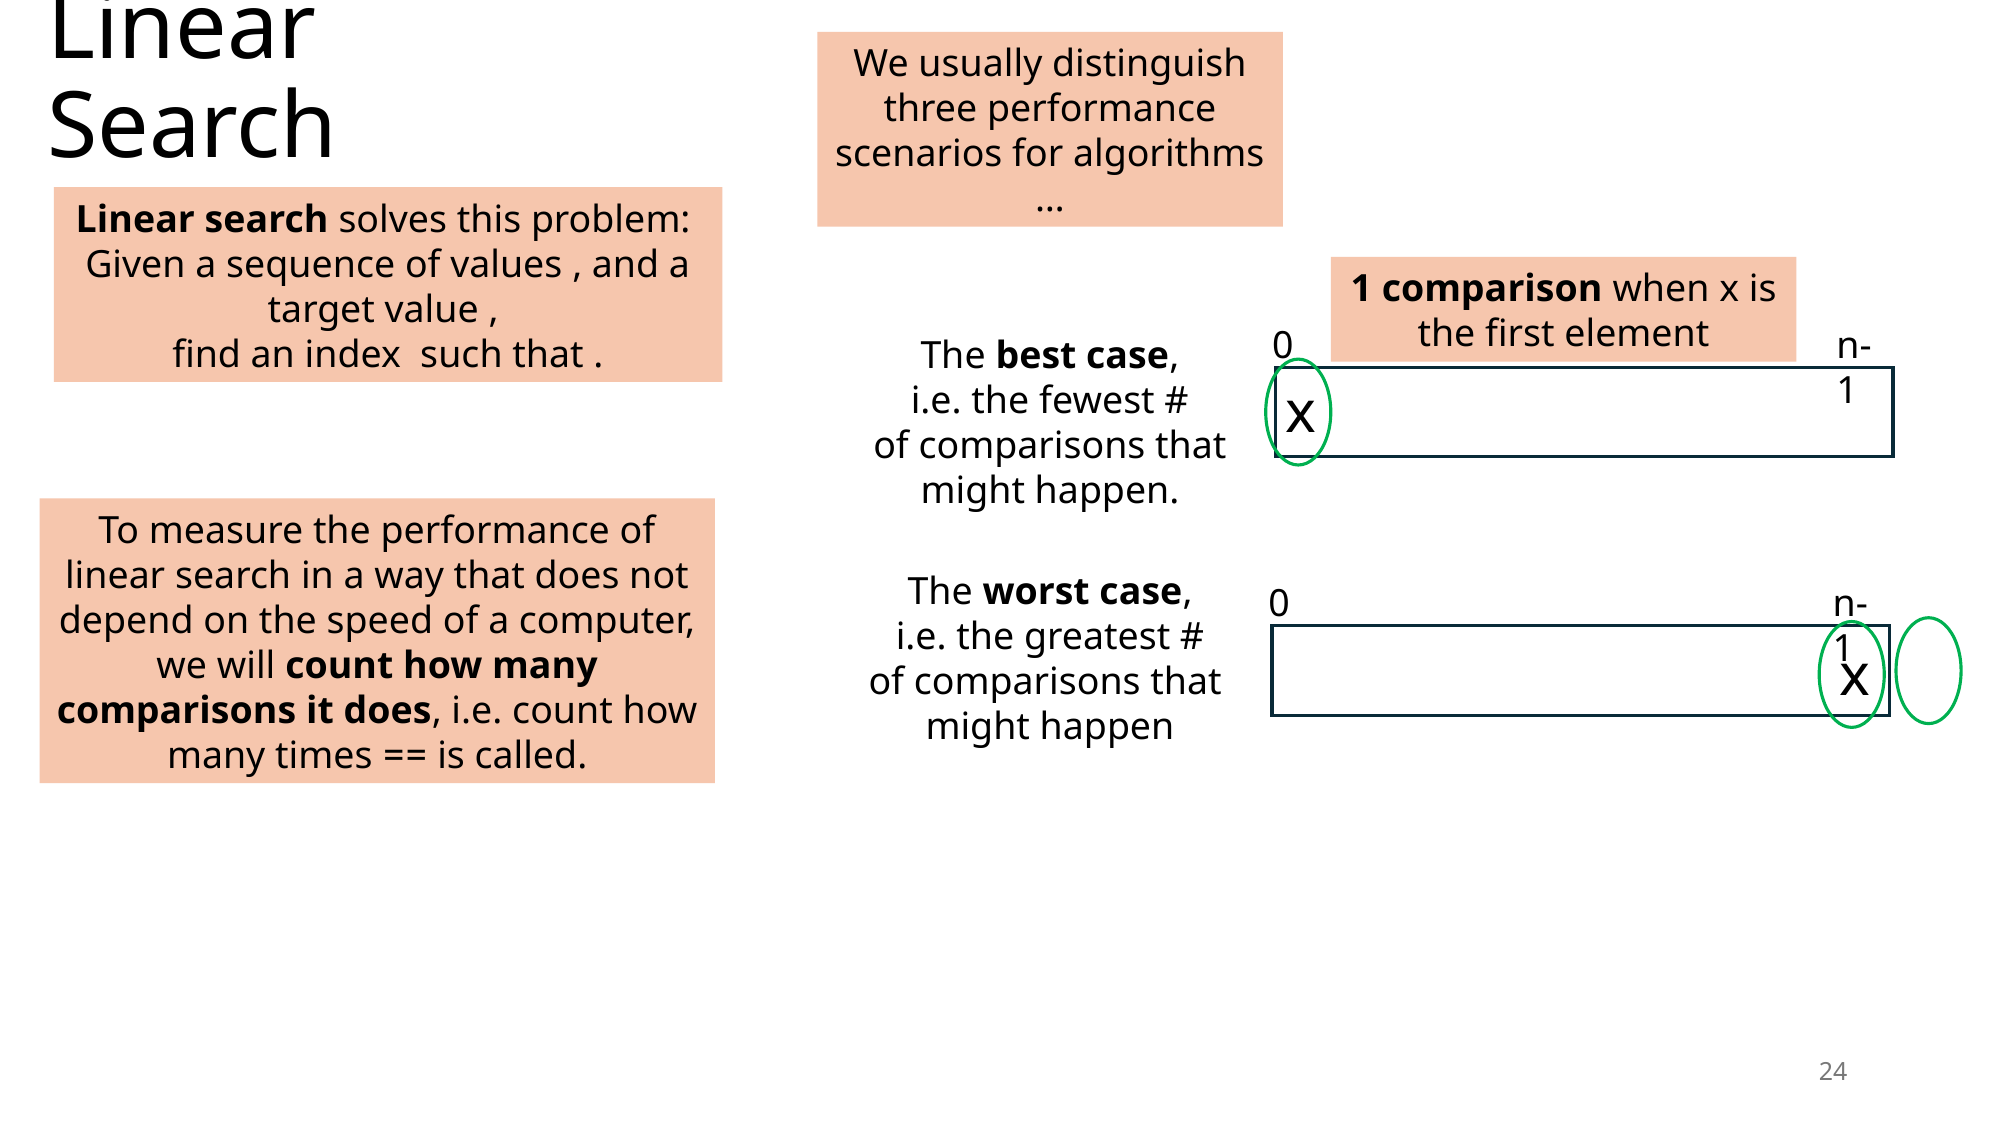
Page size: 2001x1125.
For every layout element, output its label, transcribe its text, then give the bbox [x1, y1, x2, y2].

text_box [1894, 616, 1963, 726]
text_box [1829, 715, 1875, 729]
text_box [1279, 357, 1318, 367]
text_box The worst case, i.e. the greatest # of comparisons that might happen [853, 559, 1247, 755]
text_box 1 comparison when x is the first element [1330, 256, 1797, 362]
text_box [1832, 619, 1871, 629]
text_box n-1 [1821, 313, 1904, 418]
text_box [1318, 366, 1895, 458]
title Linear Search [32, 0, 574, 188]
text_box 0 [1272, 313, 1280, 367]
text_box [1270, 624, 1829, 717]
text_box The best case, i.e. the fewest # of comparisons that might happen. [858, 324, 1242, 519]
text_box To measure the performance of linear search in a way that does not depend on the speed of a computer, we will count how many comparisons it does, i.e. count how many times == is called. [39, 498, 715, 784]
text_box x [1271, 367, 1332, 452]
text_box 0 [1268, 571, 1276, 632]
text_box [1275, 452, 1322, 467]
slide_number 24 [1412, 1042, 1863, 1103]
text_box n-1 [1818, 571, 1900, 677]
text_box [1874, 677, 1891, 717]
text_box [1264, 379, 1271, 445]
text_box x [1824, 629, 1885, 715]
text_box We usually distinguish three performance scenarios for algorithms … [817, 31, 1283, 227]
text_box [1817, 642, 1824, 707]
